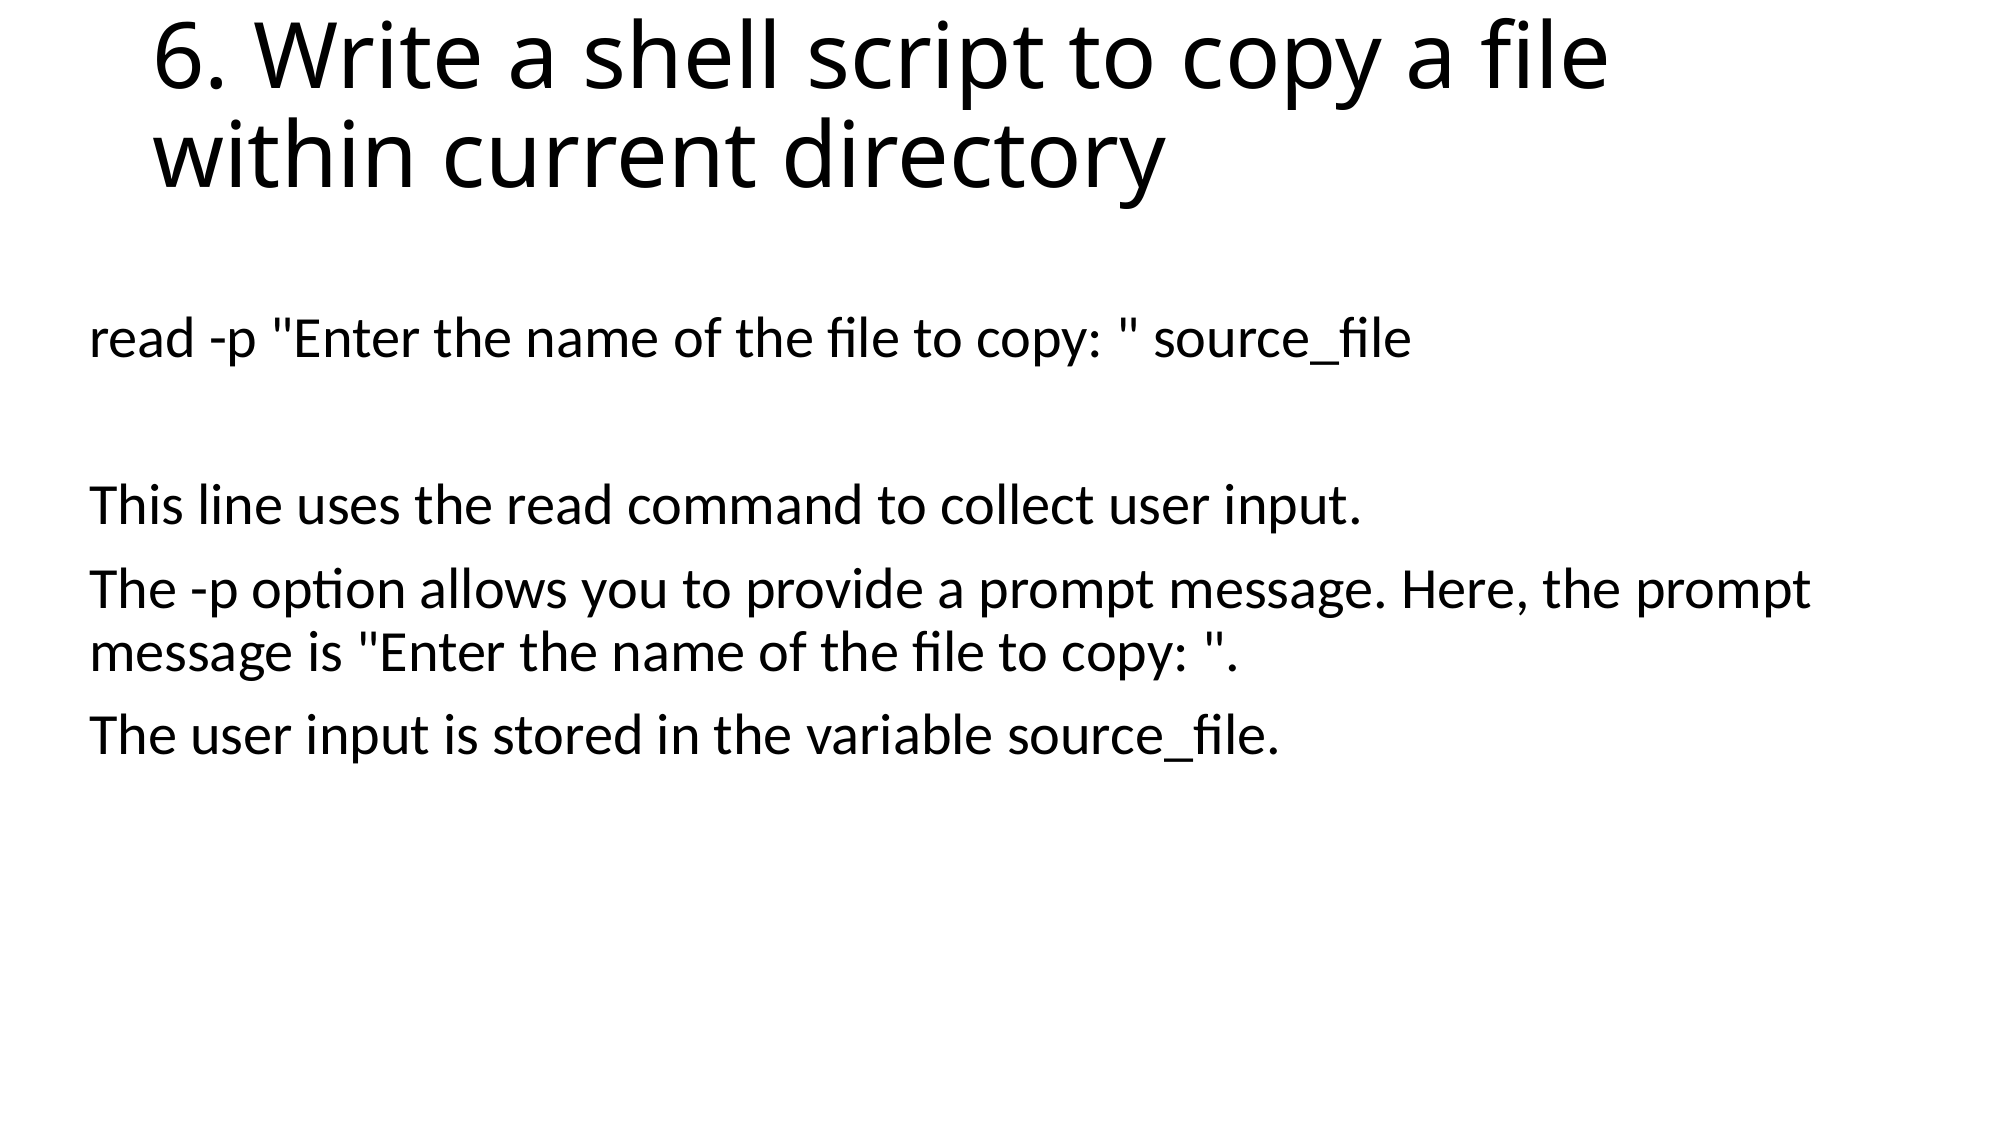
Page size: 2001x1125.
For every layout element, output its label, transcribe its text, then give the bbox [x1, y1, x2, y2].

list read -p "Enter the name of the file to copy: " source_file This line uses the read command to collect user input. The -p option allows you to provide a prompt message. Here, the prompt message is "Enter the name of the file to copy: ". The user input is stored in the variable source_file. [74, 299, 1969, 1014]
title 6. Write a shell script to copy a file within current directory [137, 0, 1863, 218]
